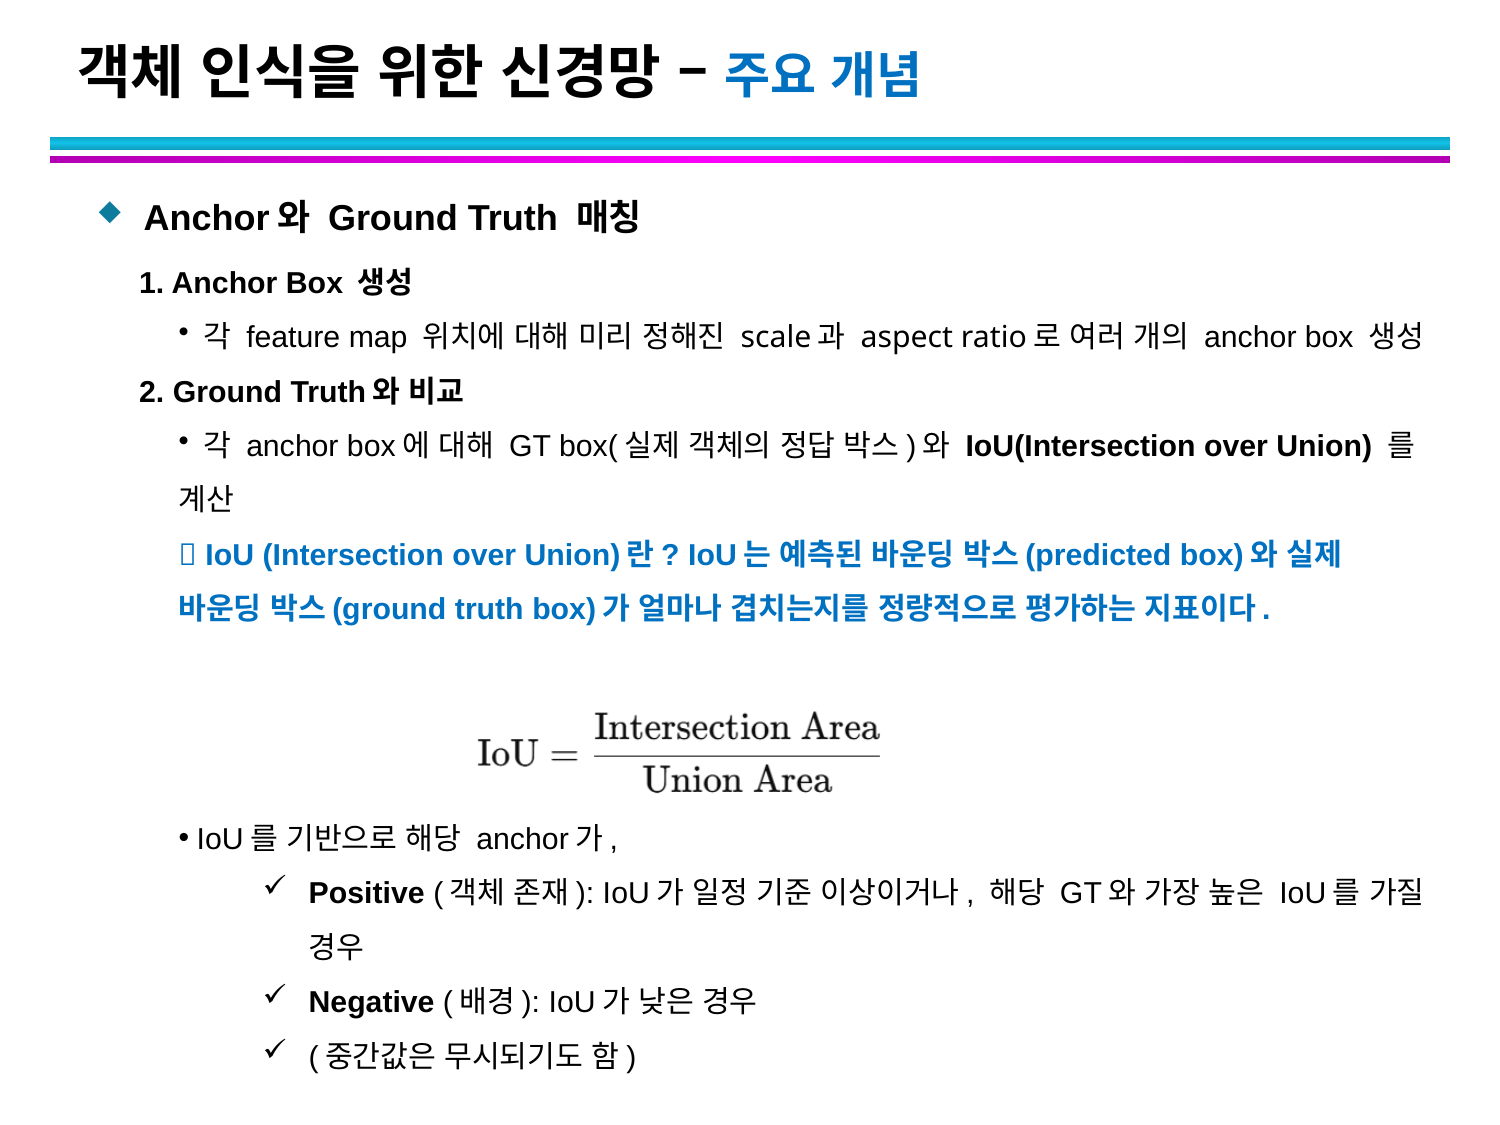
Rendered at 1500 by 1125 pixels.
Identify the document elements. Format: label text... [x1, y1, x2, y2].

list Anchor와 Ground Truth 매칭 1. Anchor Box 생성 각 feature map 위치에 대해 미리 정해진 scale과 aspect ratio로 여러 개의 anchor box 생성 2. Ground Truth와 비교 각 anchor box에 대해 GT box(실제 객체의 정답 박스)와 IoU(Intersection over Union) 를 계산  IoU (Intersection over Union)란? IoU는 예측된 바운딩 박스(predicted box)와 실제 바운딩 박스(ground truth box)가 얼마나 겹치는지를 정량적으로 평가하는 지표이다. IoU를 기반으로 해당 anchor가, Positive (객체 존재): IoU가 일정 기준 이상이거나, 해당 GT와 가장 높은 IoU를 가질 경우 Negative (배경): IoU가 낮은 경우 (중간값은 무시되기도 함) [81, 165, 1440, 1092]
title 객체 인식을 위한 신경망 – 주요 개념 [62, 24, 1421, 113]
picture [466, 694, 892, 804]
